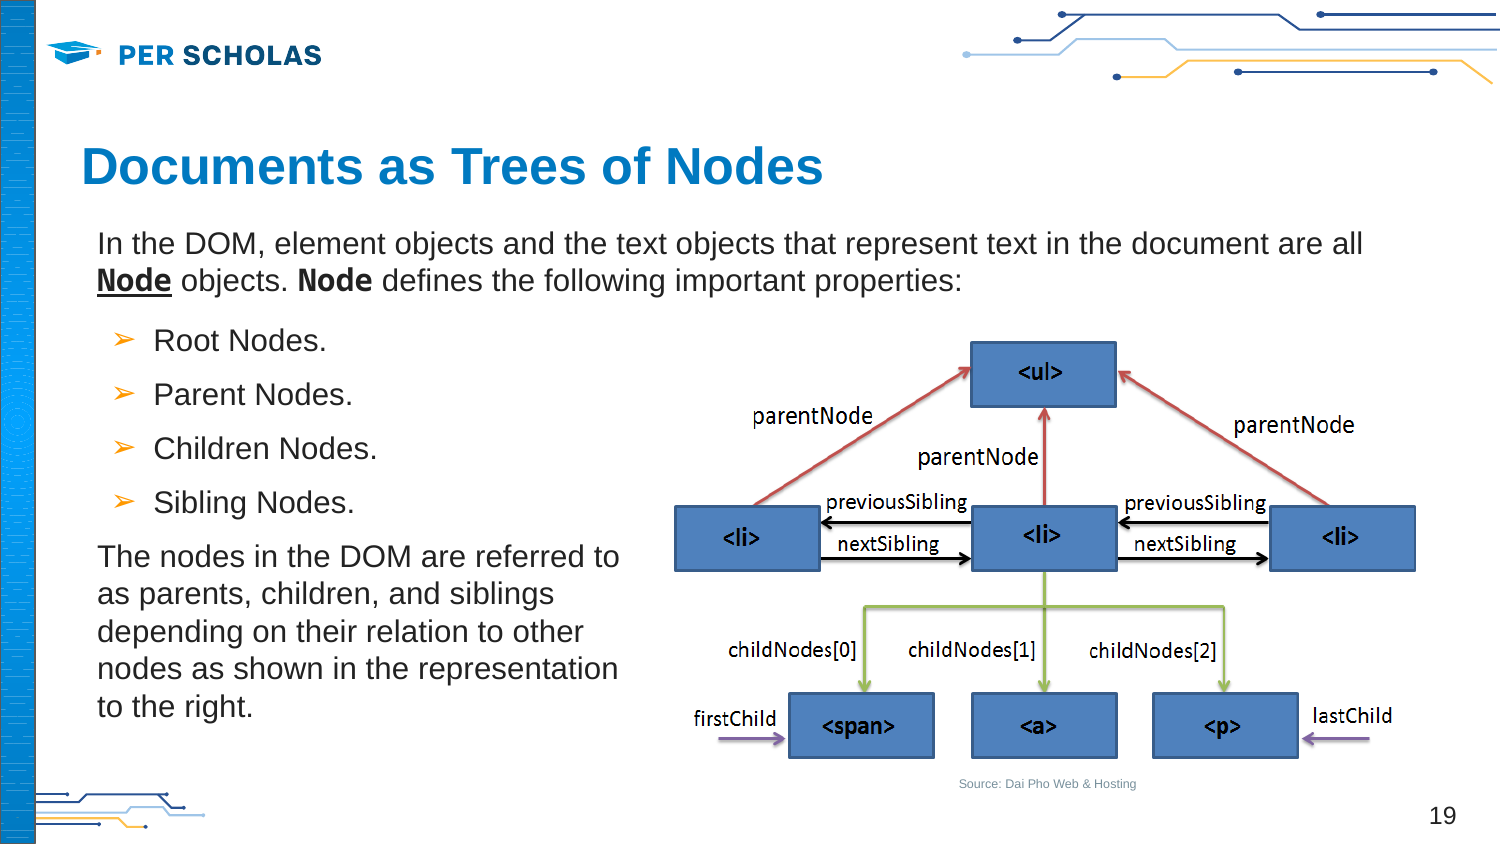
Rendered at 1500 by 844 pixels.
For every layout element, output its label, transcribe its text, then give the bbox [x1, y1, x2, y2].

text_box Source: Dai Pho Web & Hosting [666, 776, 1429, 799]
slide_number ‹#› [1395, 768, 1491, 836]
picture [666, 324, 1430, 769]
list In the DOM, element objects and the text objects that represent text in the document are all Node objects. Node defines the following important properties: Root Nodes. Parent Nodes. Children Nodes. Sibling Nodes. The nodes in the DOM are referred to as parents, children, and siblings depending on their relation to other nodes as shown in the representation to the right. [85, 211, 1429, 769]
title Documents as Trees of Nodes [69, 119, 1402, 207]
picture [36, 17, 339, 83]
